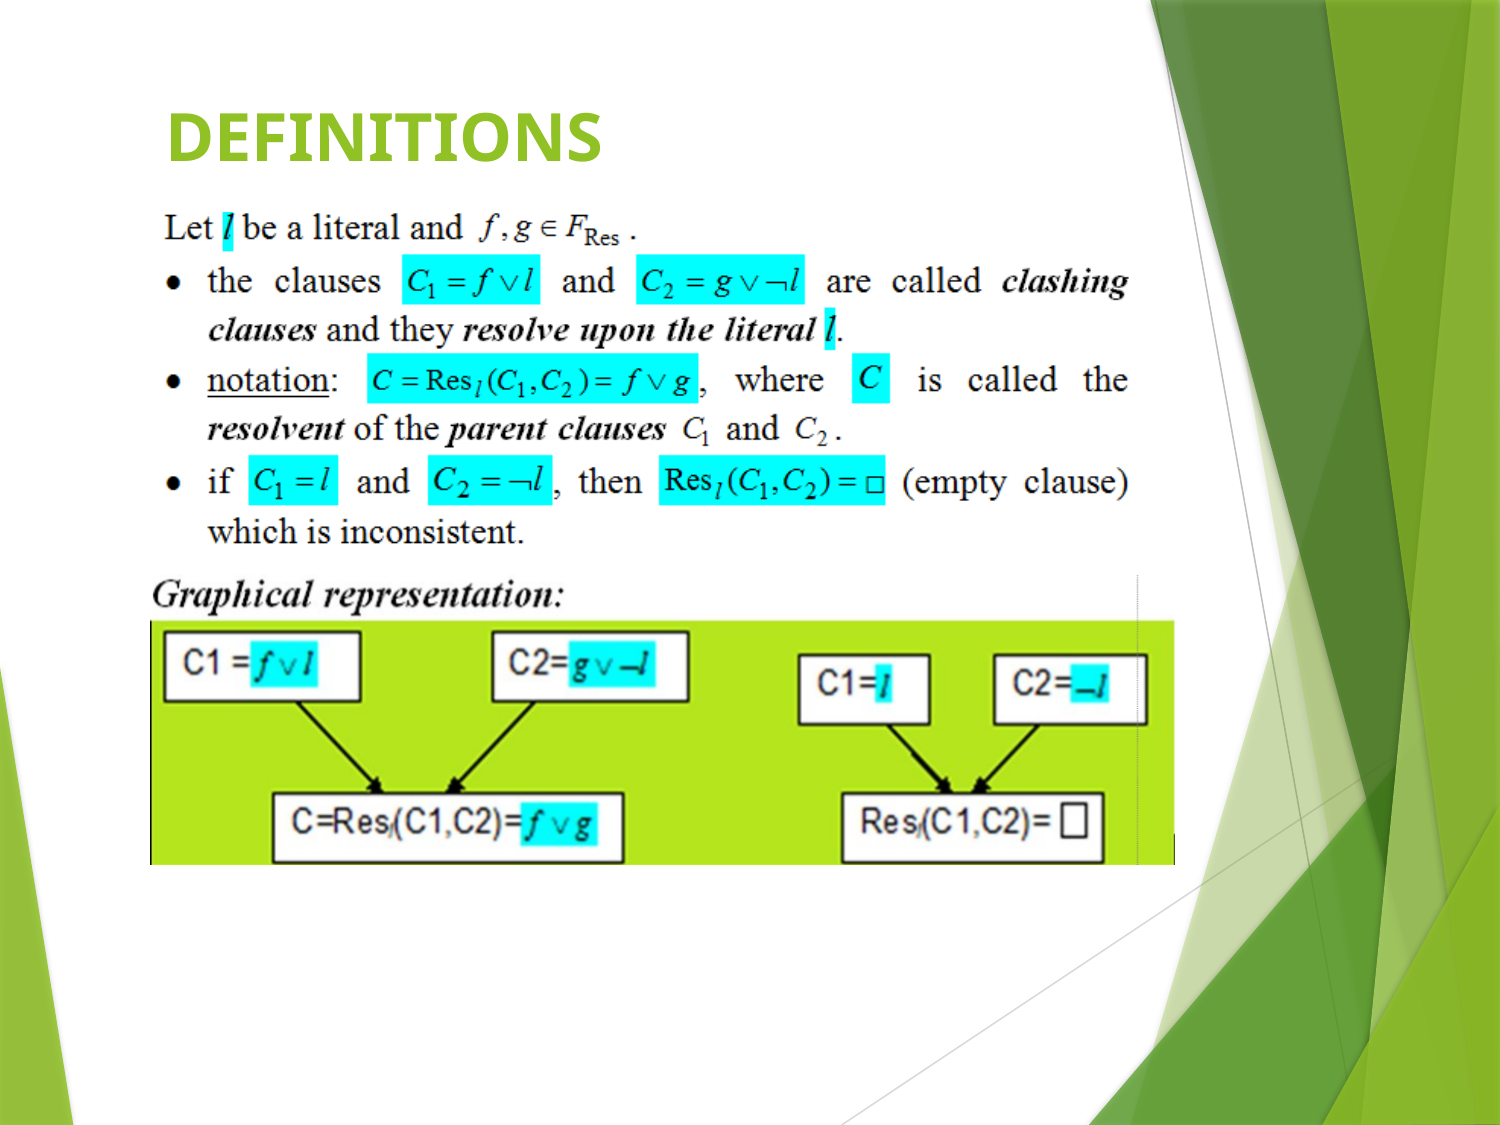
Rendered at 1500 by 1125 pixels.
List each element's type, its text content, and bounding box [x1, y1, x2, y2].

title DEFINITIONS [150, 87, 638, 211]
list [149, 211, 1135, 563]
picture [149, 574, 1176, 865]
